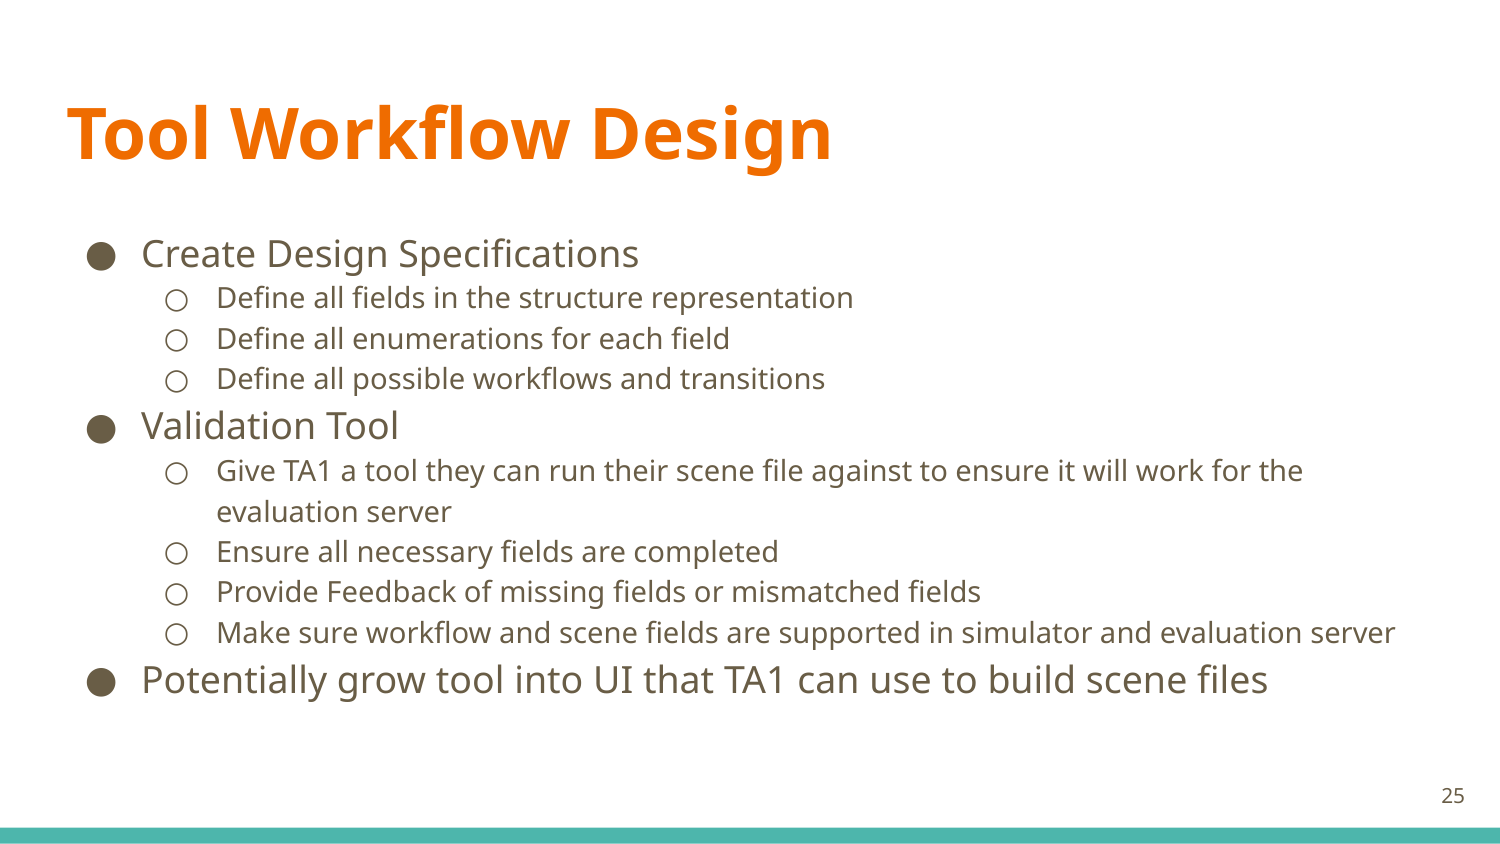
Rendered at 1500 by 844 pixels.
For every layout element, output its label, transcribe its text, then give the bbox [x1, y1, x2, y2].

slide_number 25 [1389, 764, 1480, 830]
list Create Design Specifications Define all fields in the structure representation Define all enumerations for each field Define all possible workflows and transitions Validation Tool Give TA1 a tool they can run their scene file against to ensure it will work for the evaluation server Ensure all necessary fields are completed Provide Feedback of missing fields or mismatched fields Make sure workflow and scene fields are supported in simulator and evaluation server Potentially grow tool into UI that TA1 can use to build scene files [51, 207, 1449, 750]
title Tool Workflow Design [51, 72, 1449, 189]
